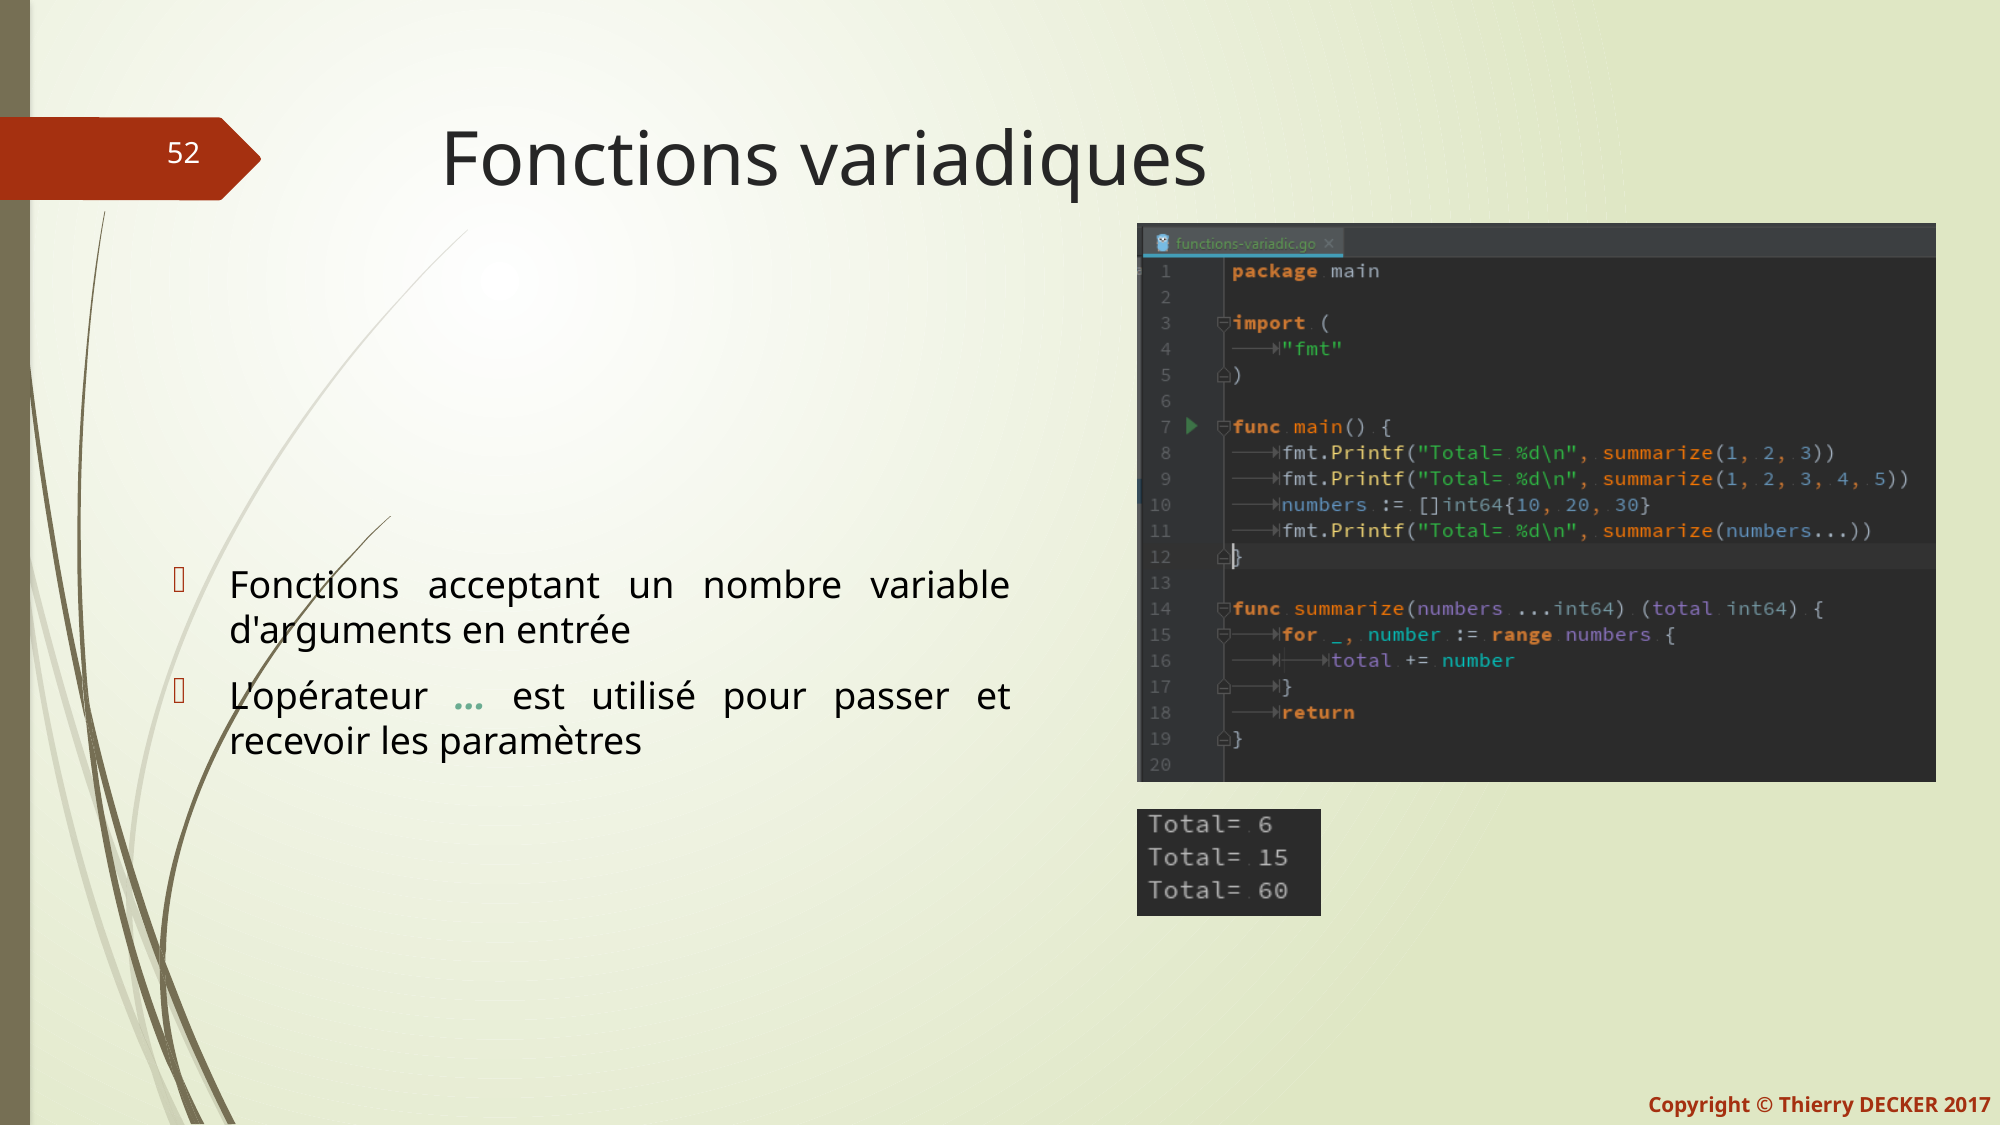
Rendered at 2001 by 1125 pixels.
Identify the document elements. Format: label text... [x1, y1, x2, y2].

title Fonctions variadiques [425, 102, 1888, 313]
picture [1137, 223, 1937, 782]
list Fonctions acceptant un nombre variable d'arguments en entrée L'opérateur … est utilisé pour passer et recevoir les paramètres [157, 253, 1027, 1071]
picture [1137, 809, 1321, 916]
